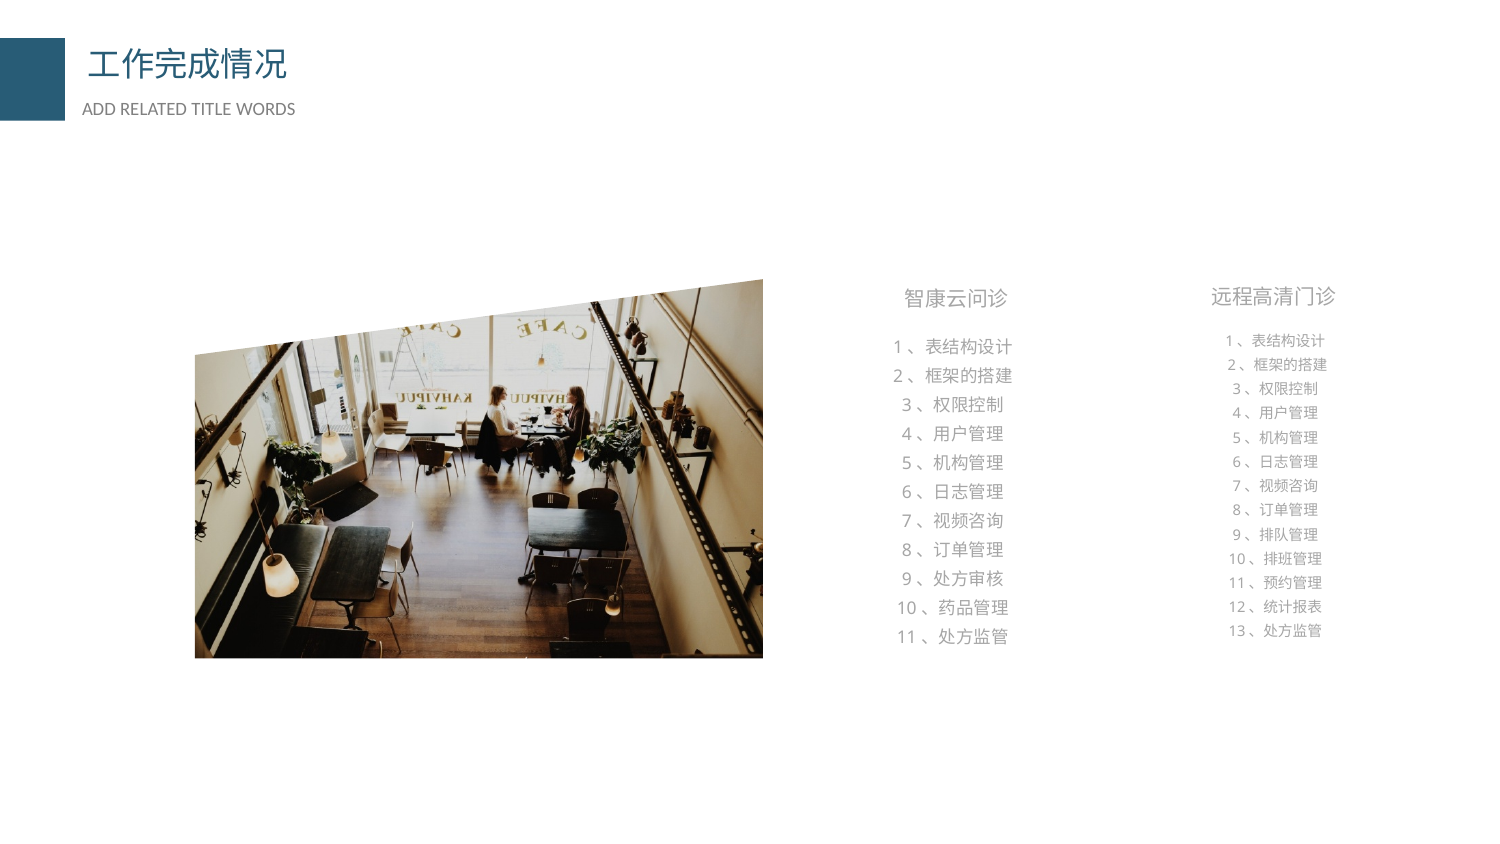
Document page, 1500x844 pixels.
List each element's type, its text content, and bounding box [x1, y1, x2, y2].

list 智康云问诊 [858, 274, 1056, 326]
list 1、表结构设计 2、框架的搭建 3、权限控制 4、用户管理 5、机构管理 6、日志管理 7、视频咨询 8、订单管理 9、处方审核 10、药品管理 11、处方监管 [783, 325, 1123, 659]
list 1、表结构设计 2、框架的搭建 3、权限控制 4、用户管理 5、机构管理 6、日志管理 7、视频咨询 8、订单管理 9、排队管理 10、排班管理 11、预约管理 12、统计报表 13、处方监管 [1127, 321, 1424, 659]
picture [194, 278, 764, 659]
list 远程高清门诊 [1174, 272, 1373, 324]
